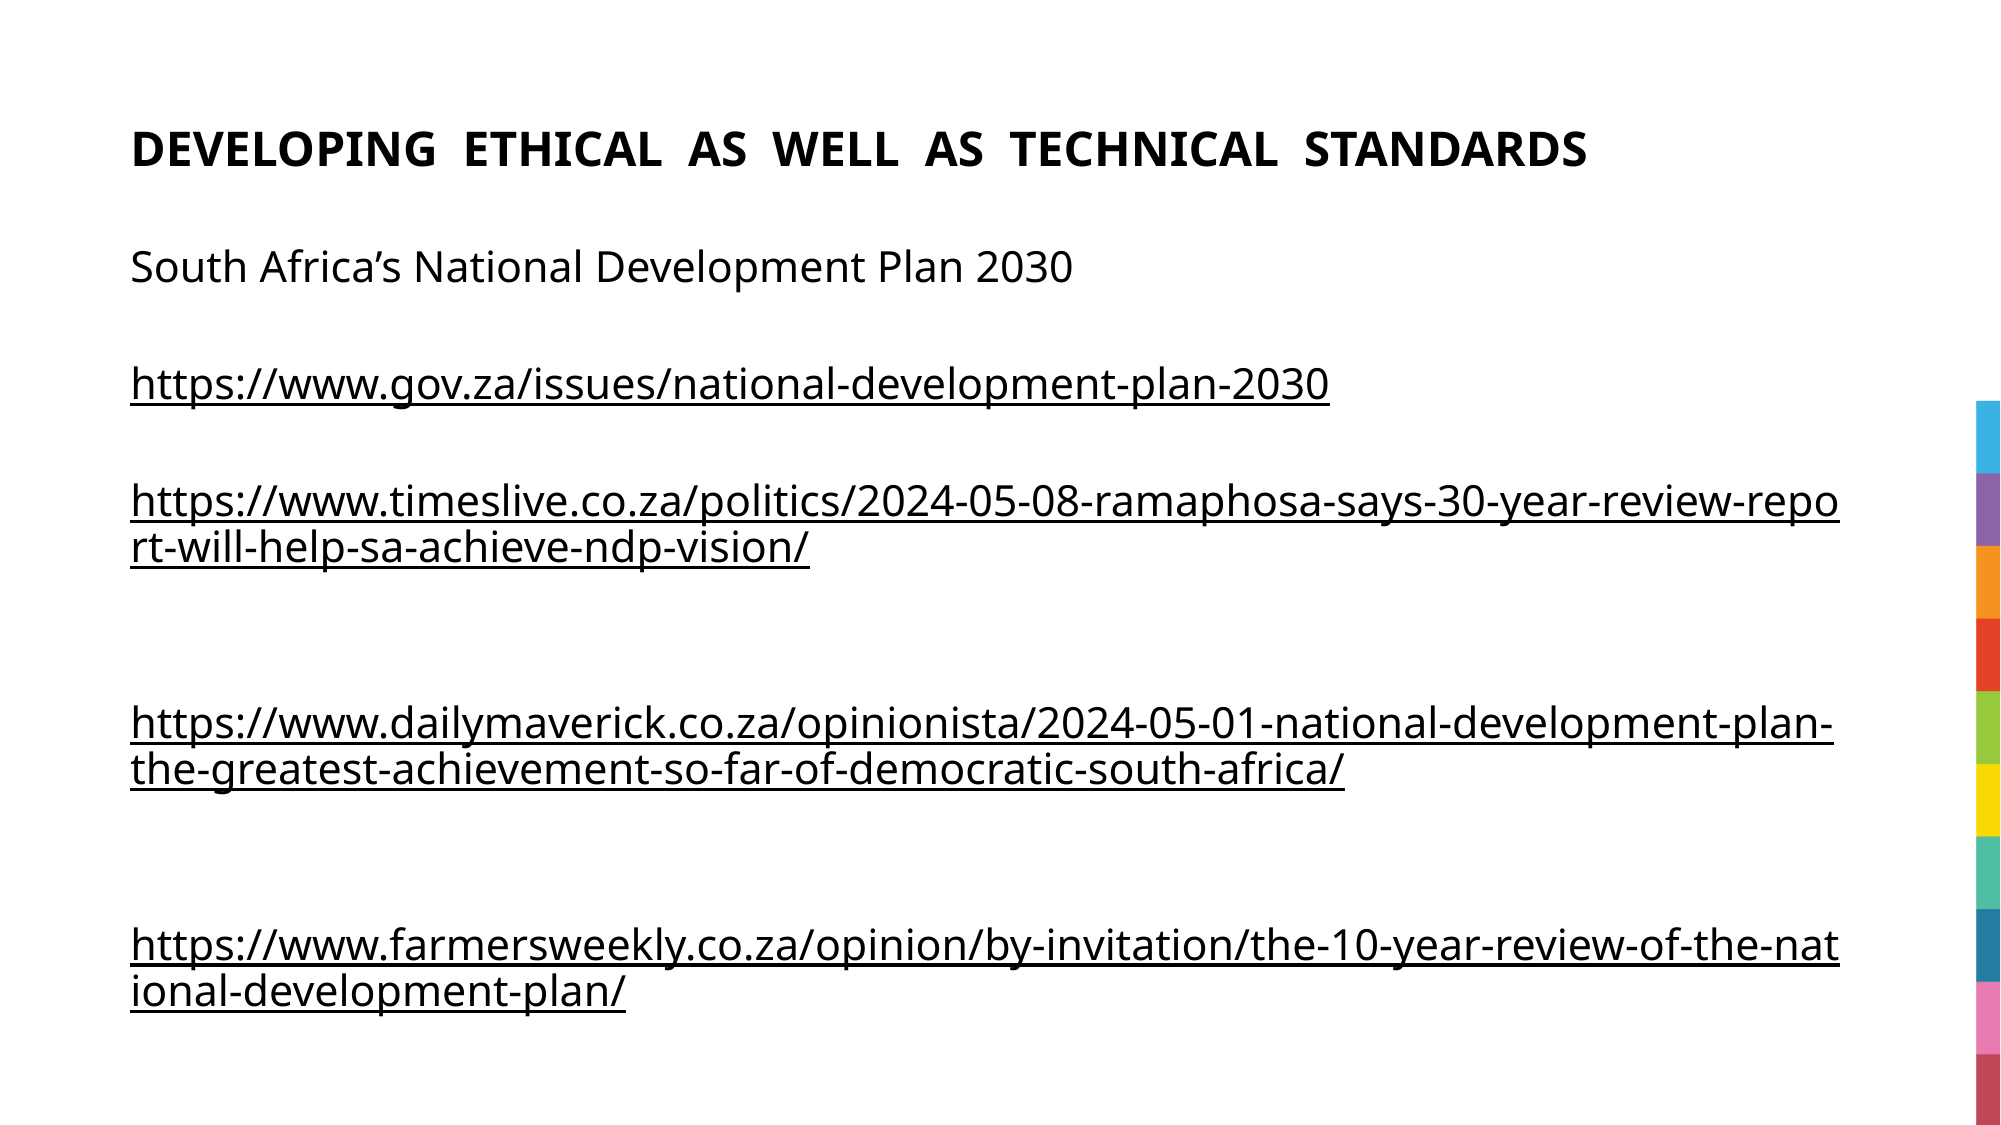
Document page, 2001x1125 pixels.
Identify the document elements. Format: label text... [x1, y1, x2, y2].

picture [1976, 402, 2001, 1125]
list South Africa’s National Development Plan 2030 https://www.gov.za/issues/national-development-plan-2030 https://www.timeslive.co.za/politics/2024-05-08-ramaphosa-says-30-year-review-report-will-help-sa-achieve-ndp-vision/ https://www.dailymaverick.co.za/opinionista/2024-05-01-national-development-plan-the-greatest-achievement-so-far-of-democratic-south-africa/ https://www.farmersweekly.co.za/opinion/by-invitation/the-10-year-review-of-the-national-development-plan/ [115, 229, 1863, 947]
title DEVELOPING ETHICAL AS WELL AS TECHNICAL STANDARDS [115, 111, 1863, 186]
